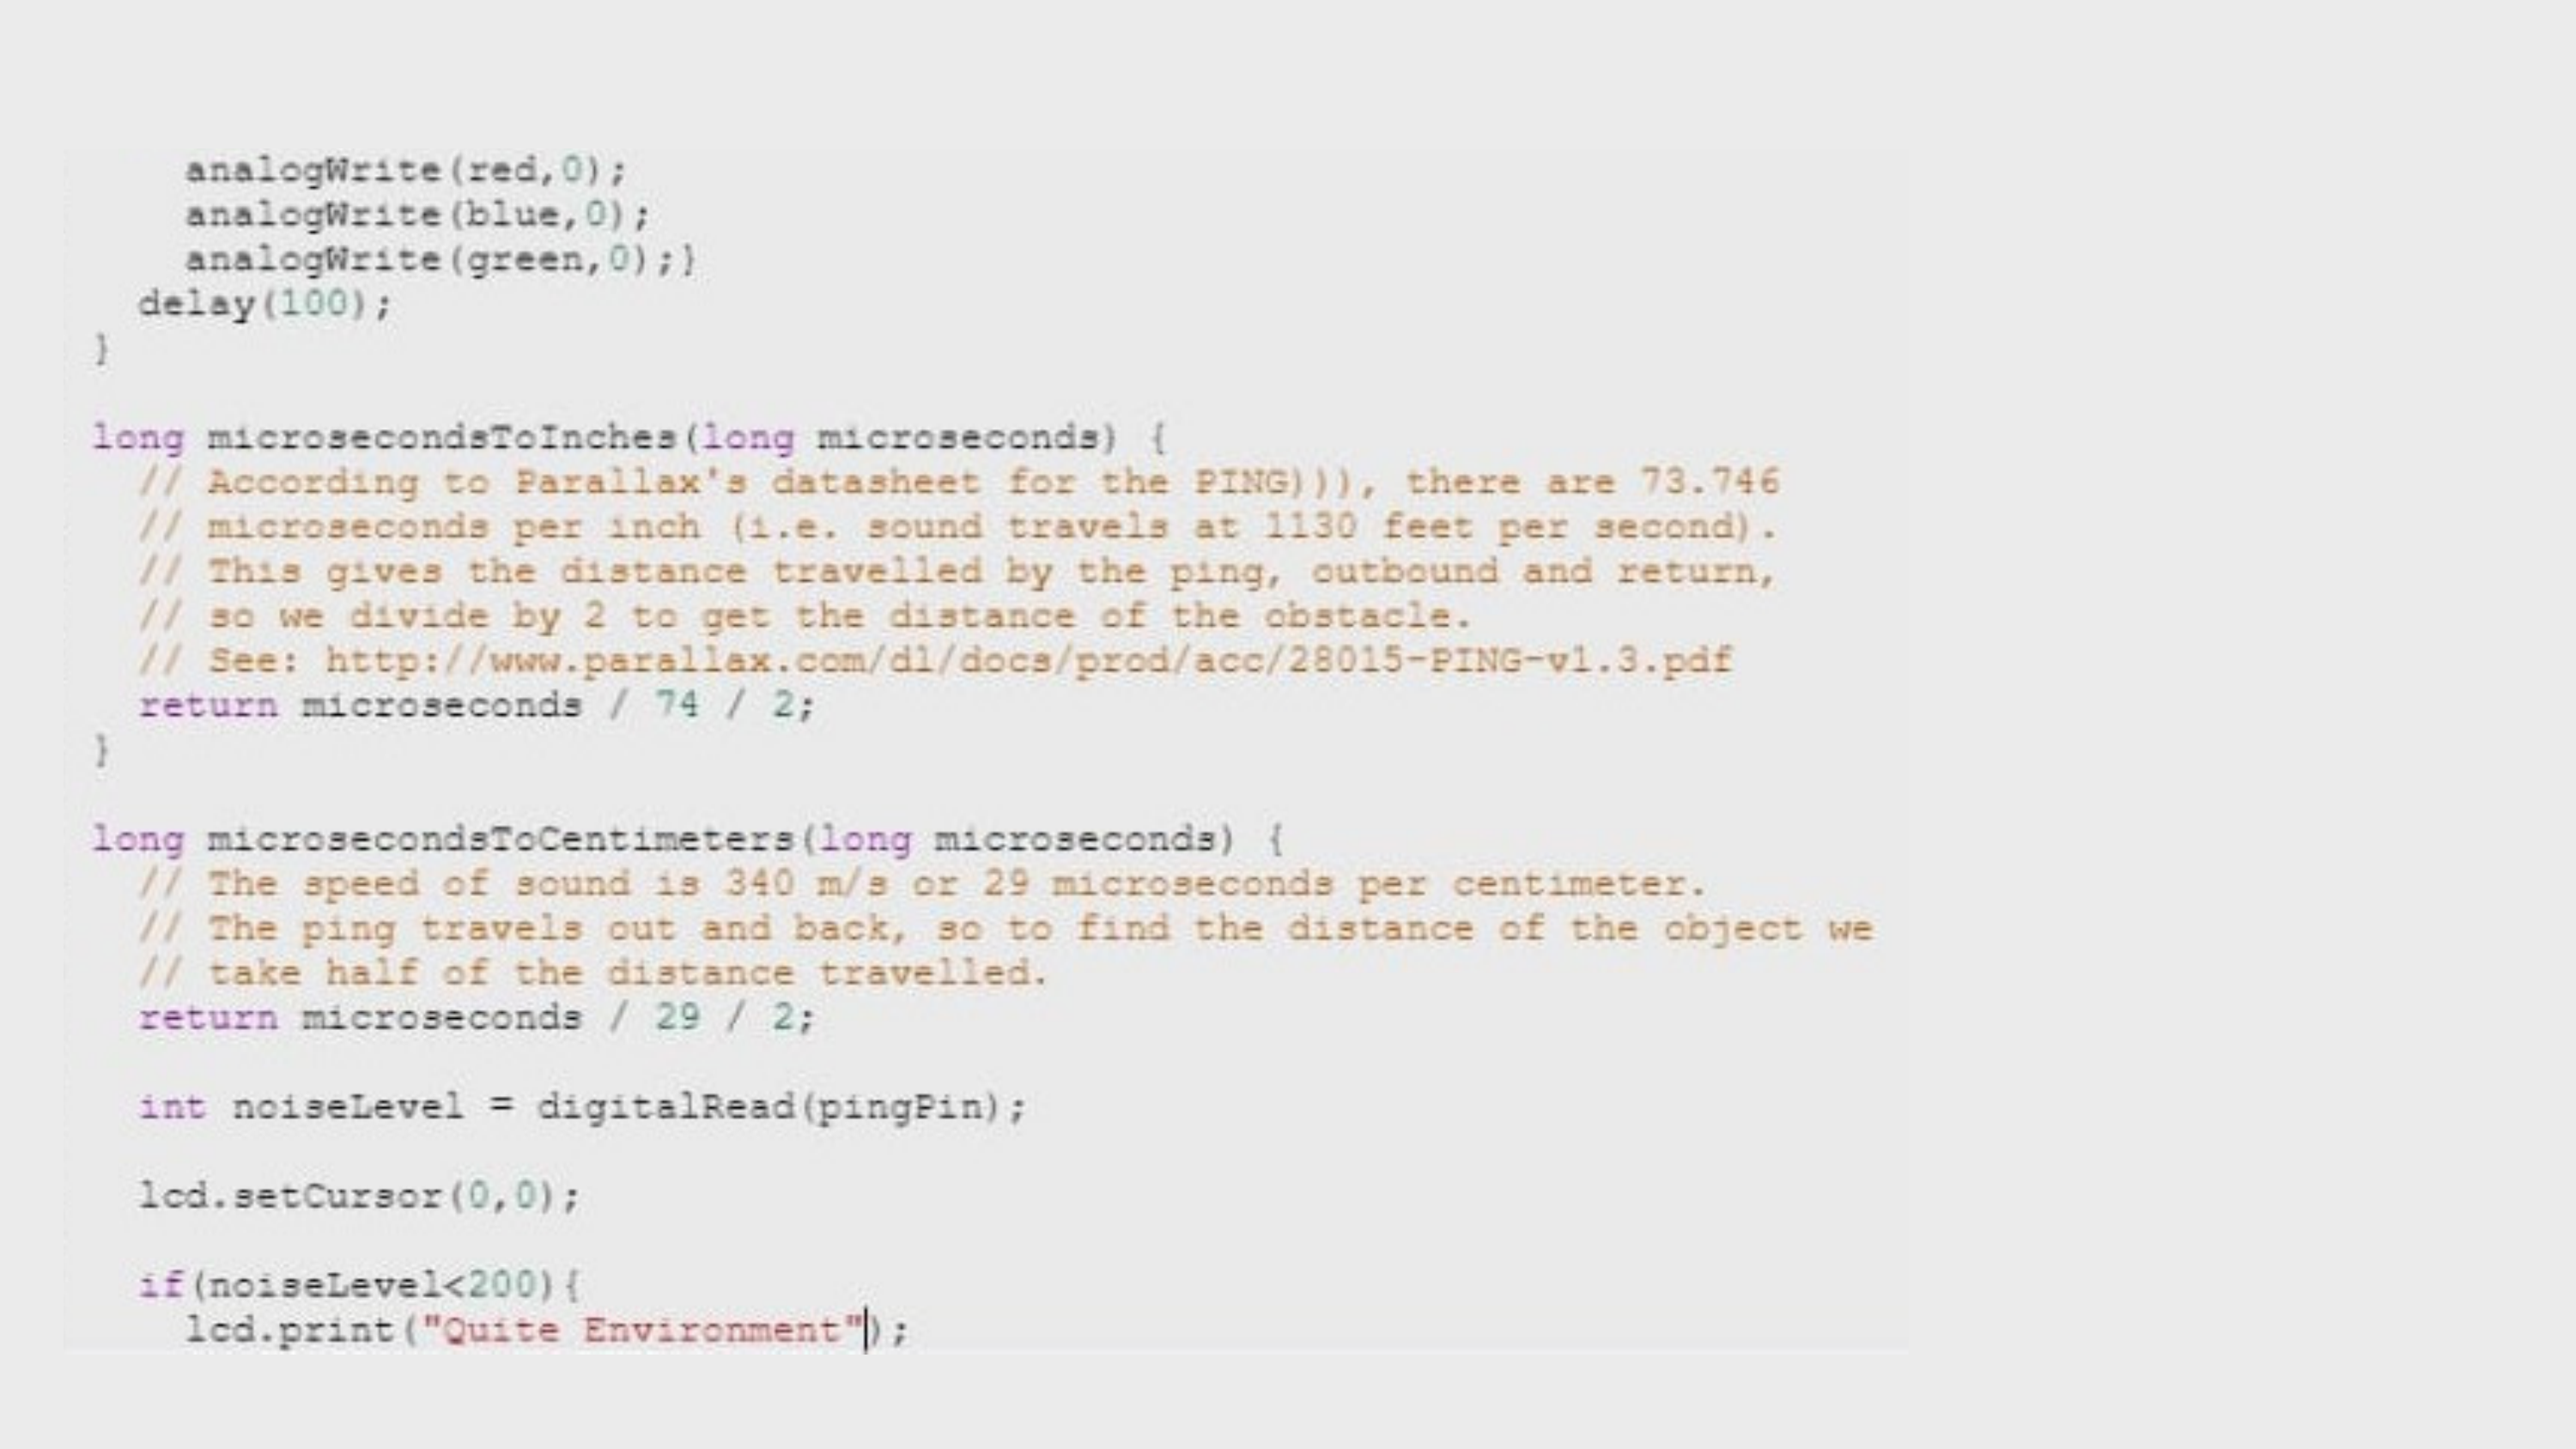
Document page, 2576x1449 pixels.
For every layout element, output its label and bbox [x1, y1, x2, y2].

text_box [64, 149, 1909, 1355]
